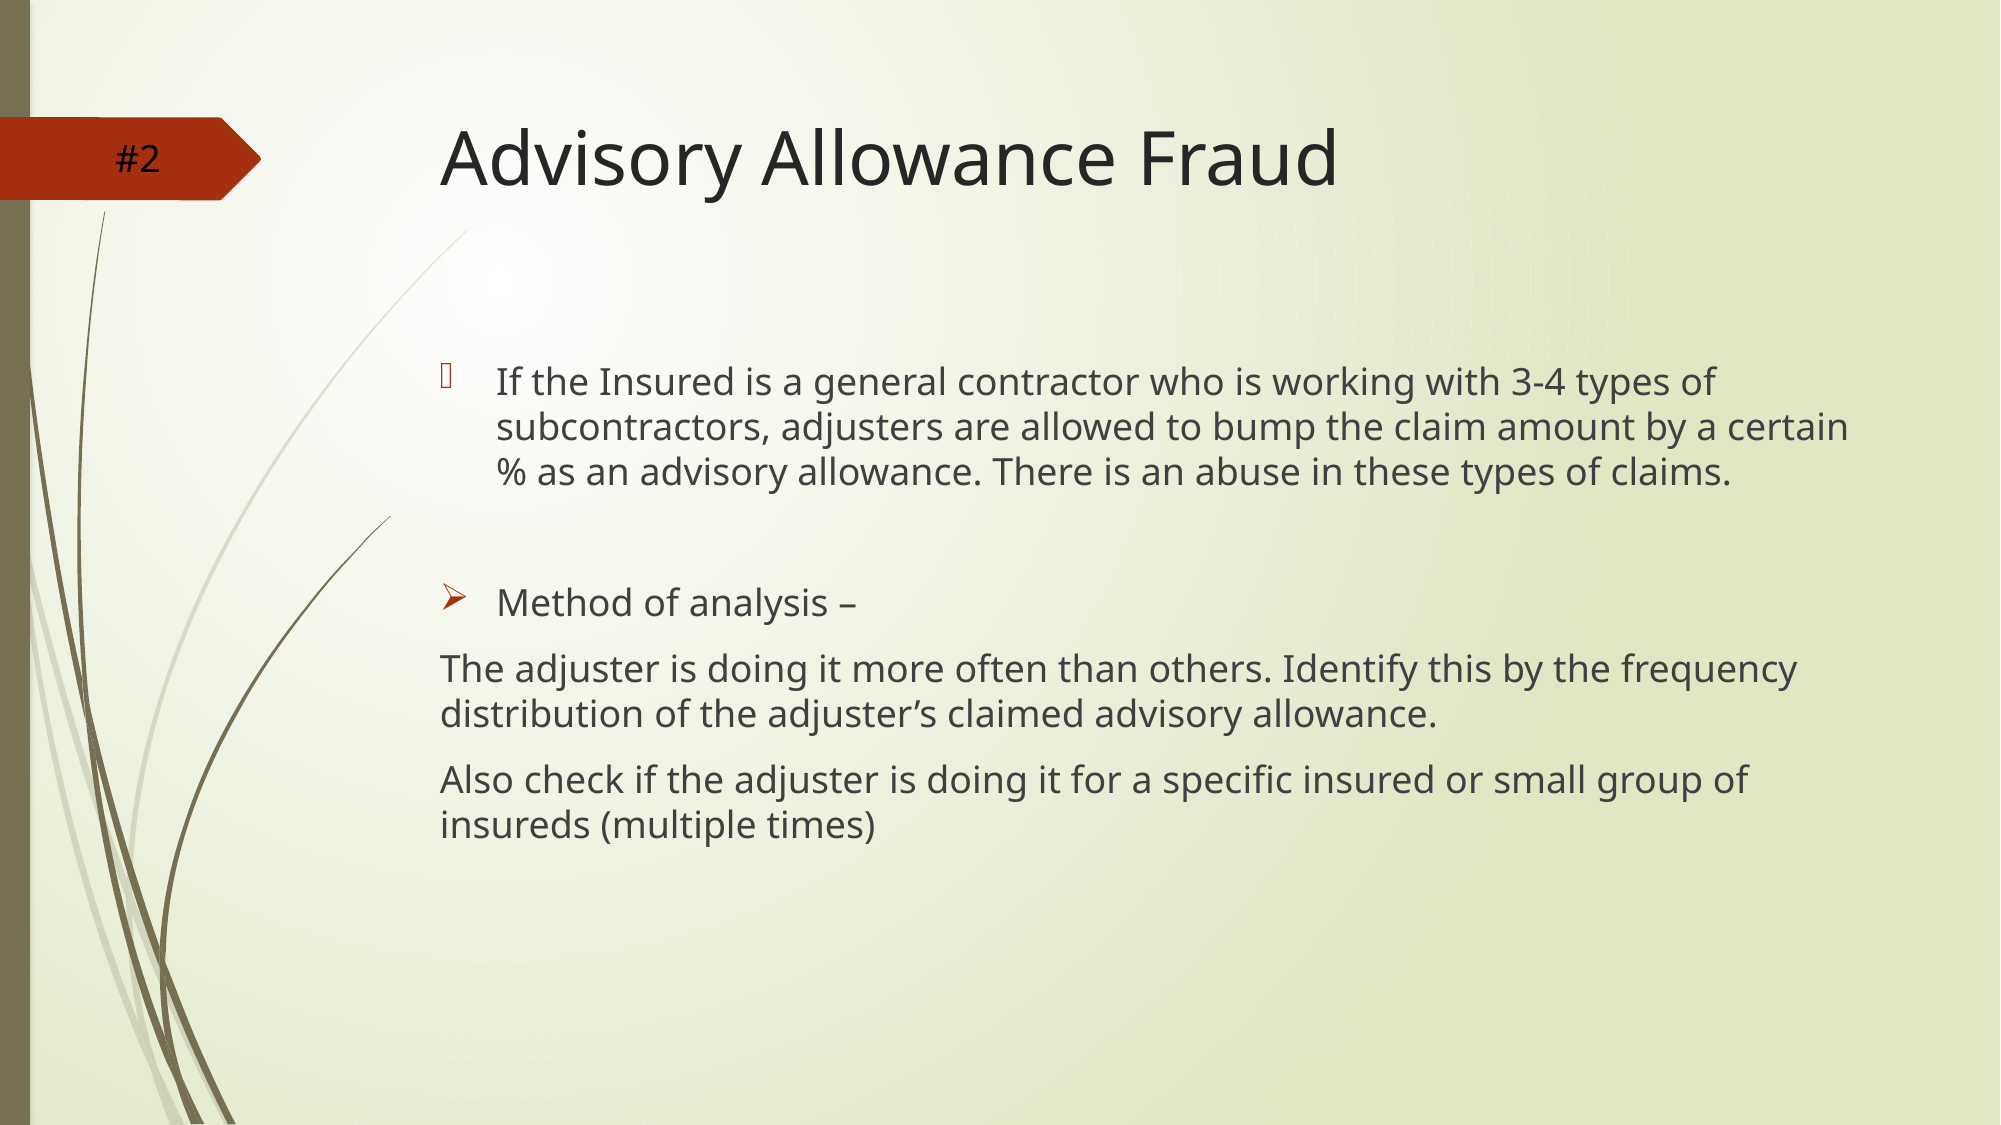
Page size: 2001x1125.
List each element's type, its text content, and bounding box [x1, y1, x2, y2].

text_box #2 [100, 128, 251, 188]
list If the Insured is a general contractor who is working with 3-4 types of subcontractors, adjusters are allowed to bump the claim amount by a certain % as an advisory allowance. There is an abuse in these types of claims. Method of analysis – The adjuster is doing it more often than others. Identify this by the frequency distribution of the adjuster’s claimed advisory allowance. Also check if the adjuster is doing it for a specific insured or small group of insureds (multiple times) [424, 350, 1888, 970]
title Advisory Allowance Fraud [425, 102, 1888, 313]
